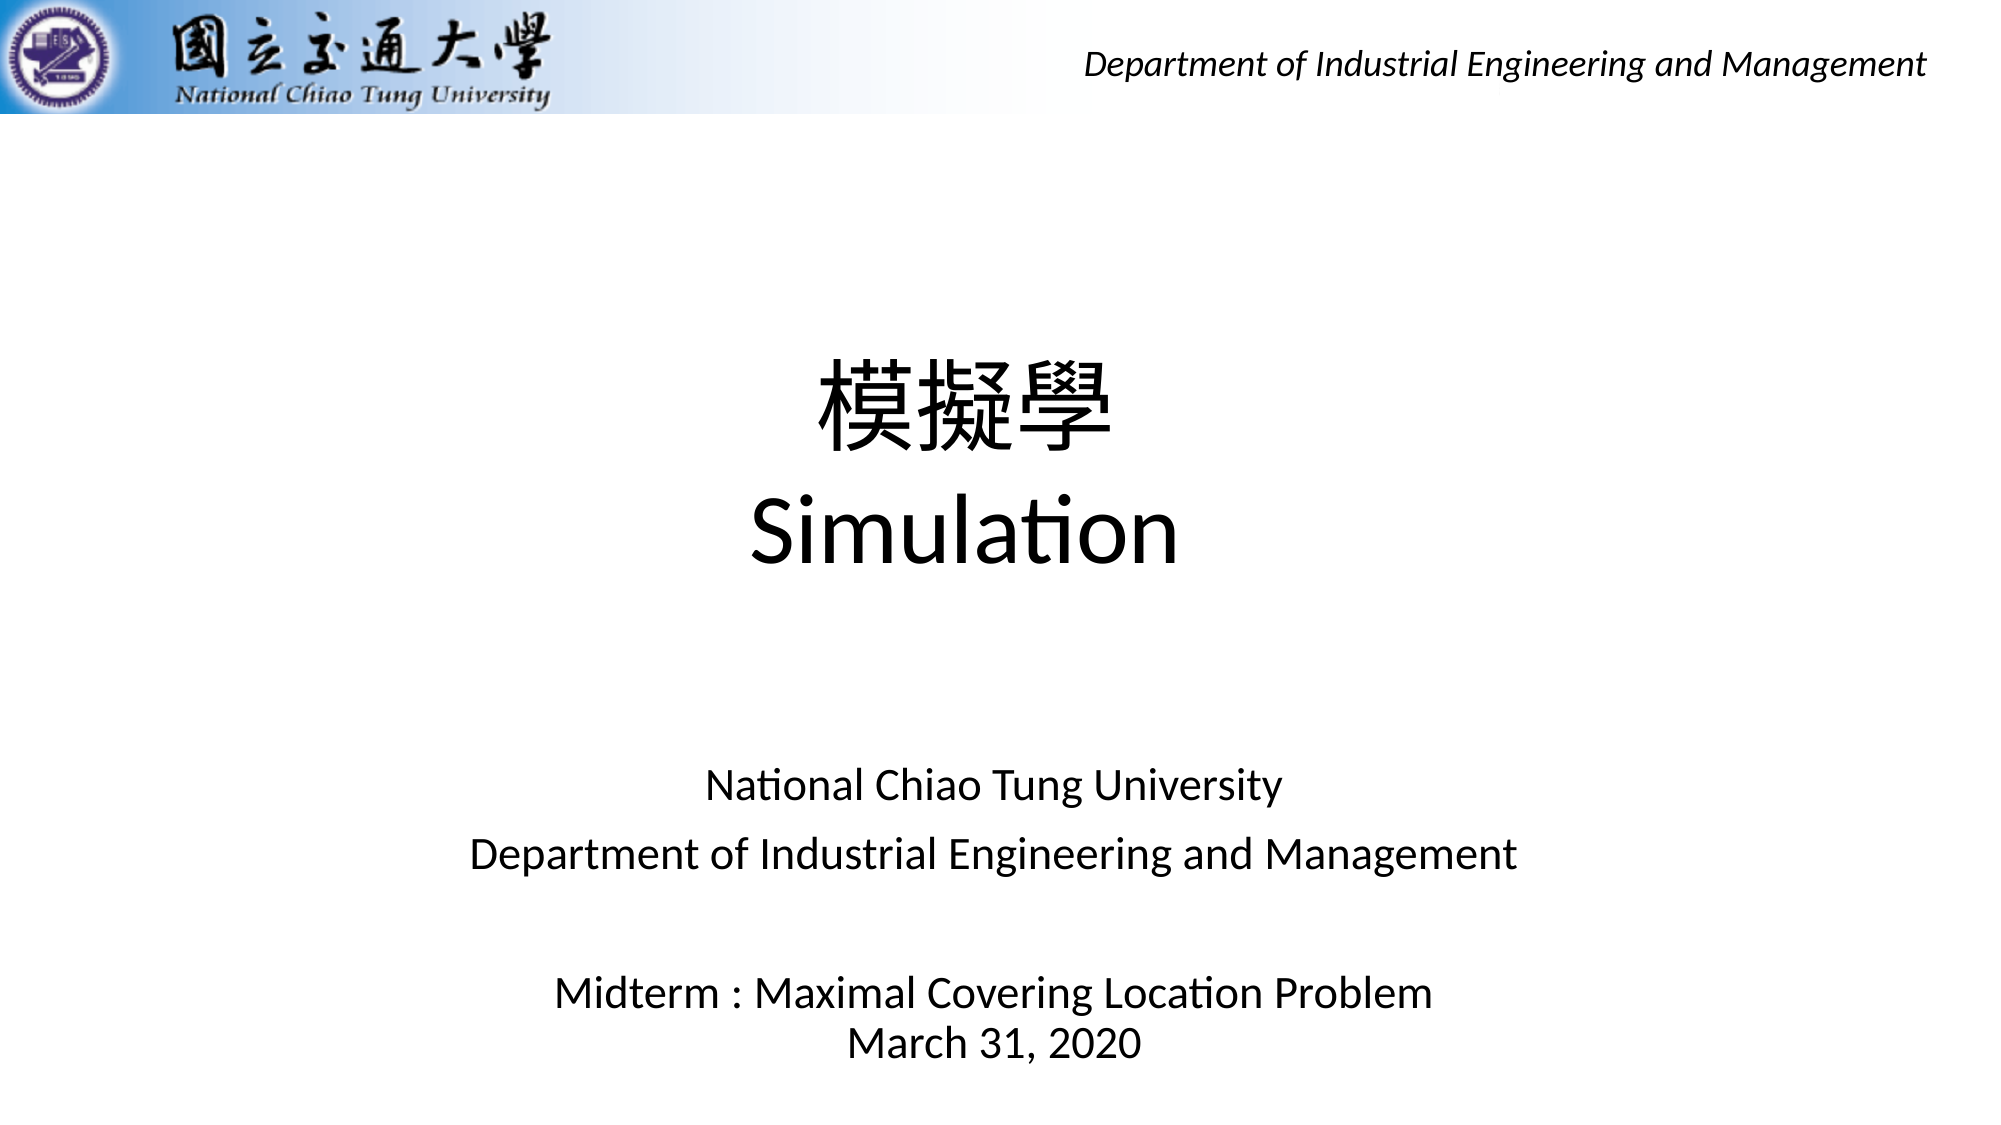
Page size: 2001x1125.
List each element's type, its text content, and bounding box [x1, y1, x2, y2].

picture [0, 0, 1500, 114]
title 模擬學 Simulation [172, 327, 1759, 592]
subtitle National Chiao Tung University Department of Industrial Engineering and Management Midterm : Maximal Covering Location Problem March 31, 2020 [244, 752, 1745, 1079]
